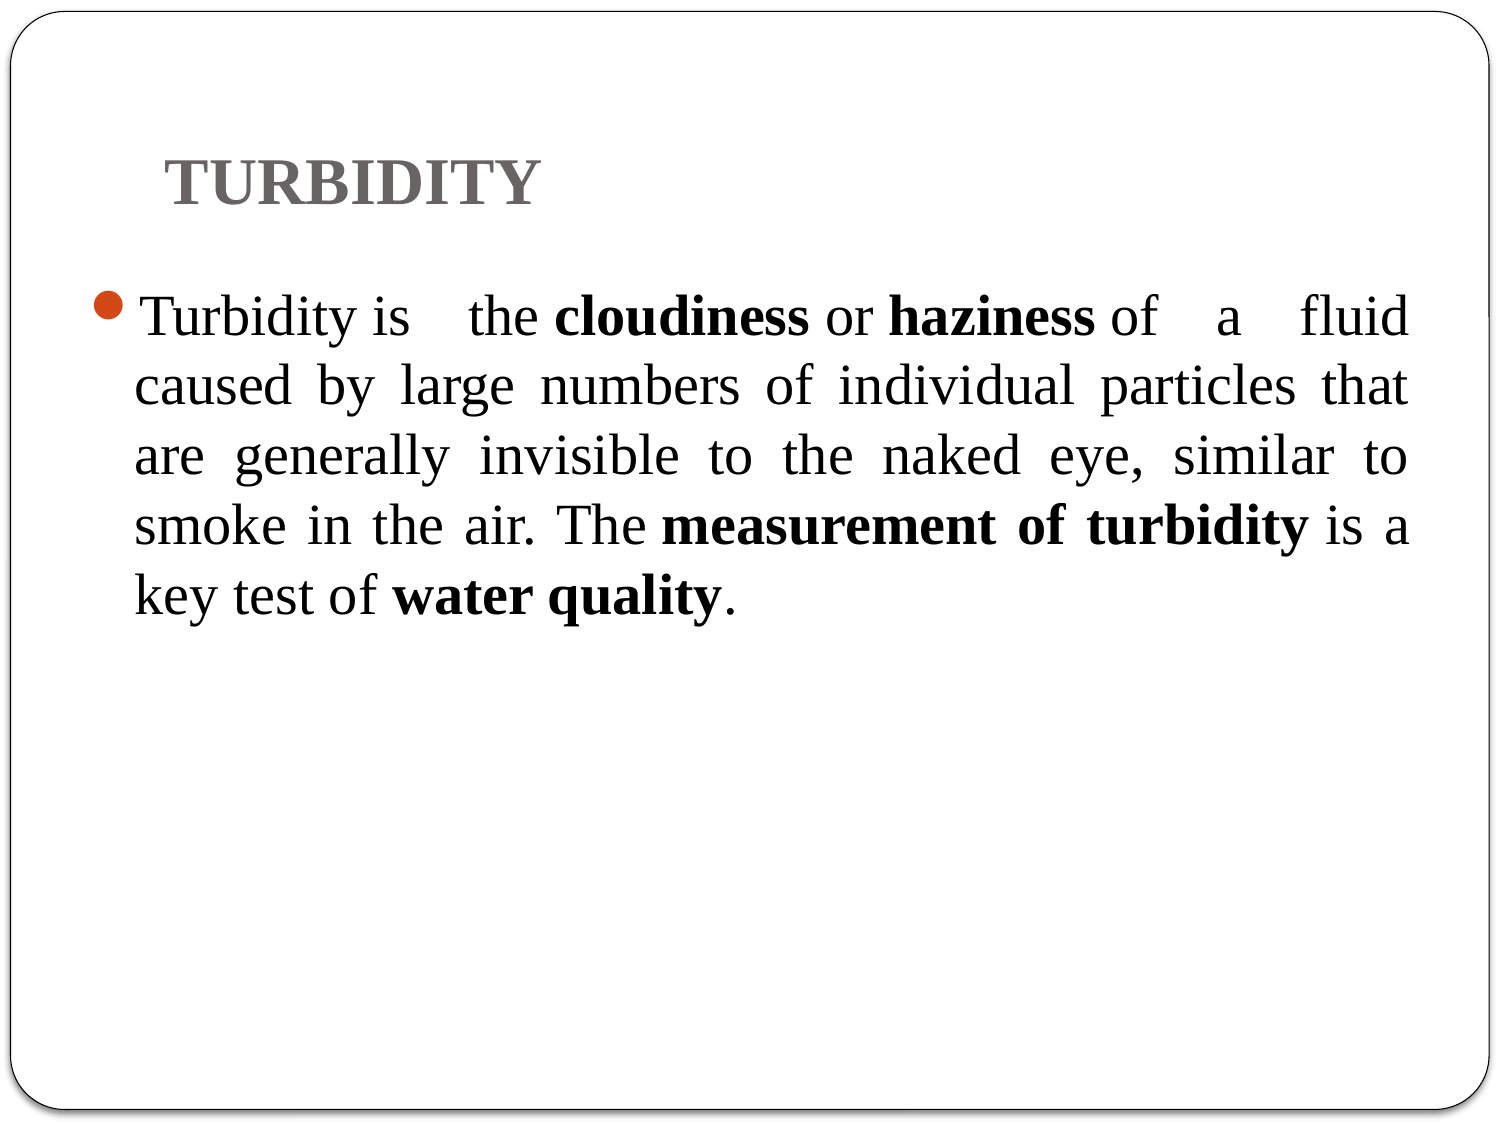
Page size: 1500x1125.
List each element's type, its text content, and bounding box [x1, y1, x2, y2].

title TURBIDITY [150, 45, 1425, 233]
list Turbidity is the cloudiness or haziness of a fluid caused by large numbers of individual particles that are generally invisible to the naked eye, similar to smoke in the air. The measurement of turbidity is a key test of water quality. [75, 269, 1425, 1005]
